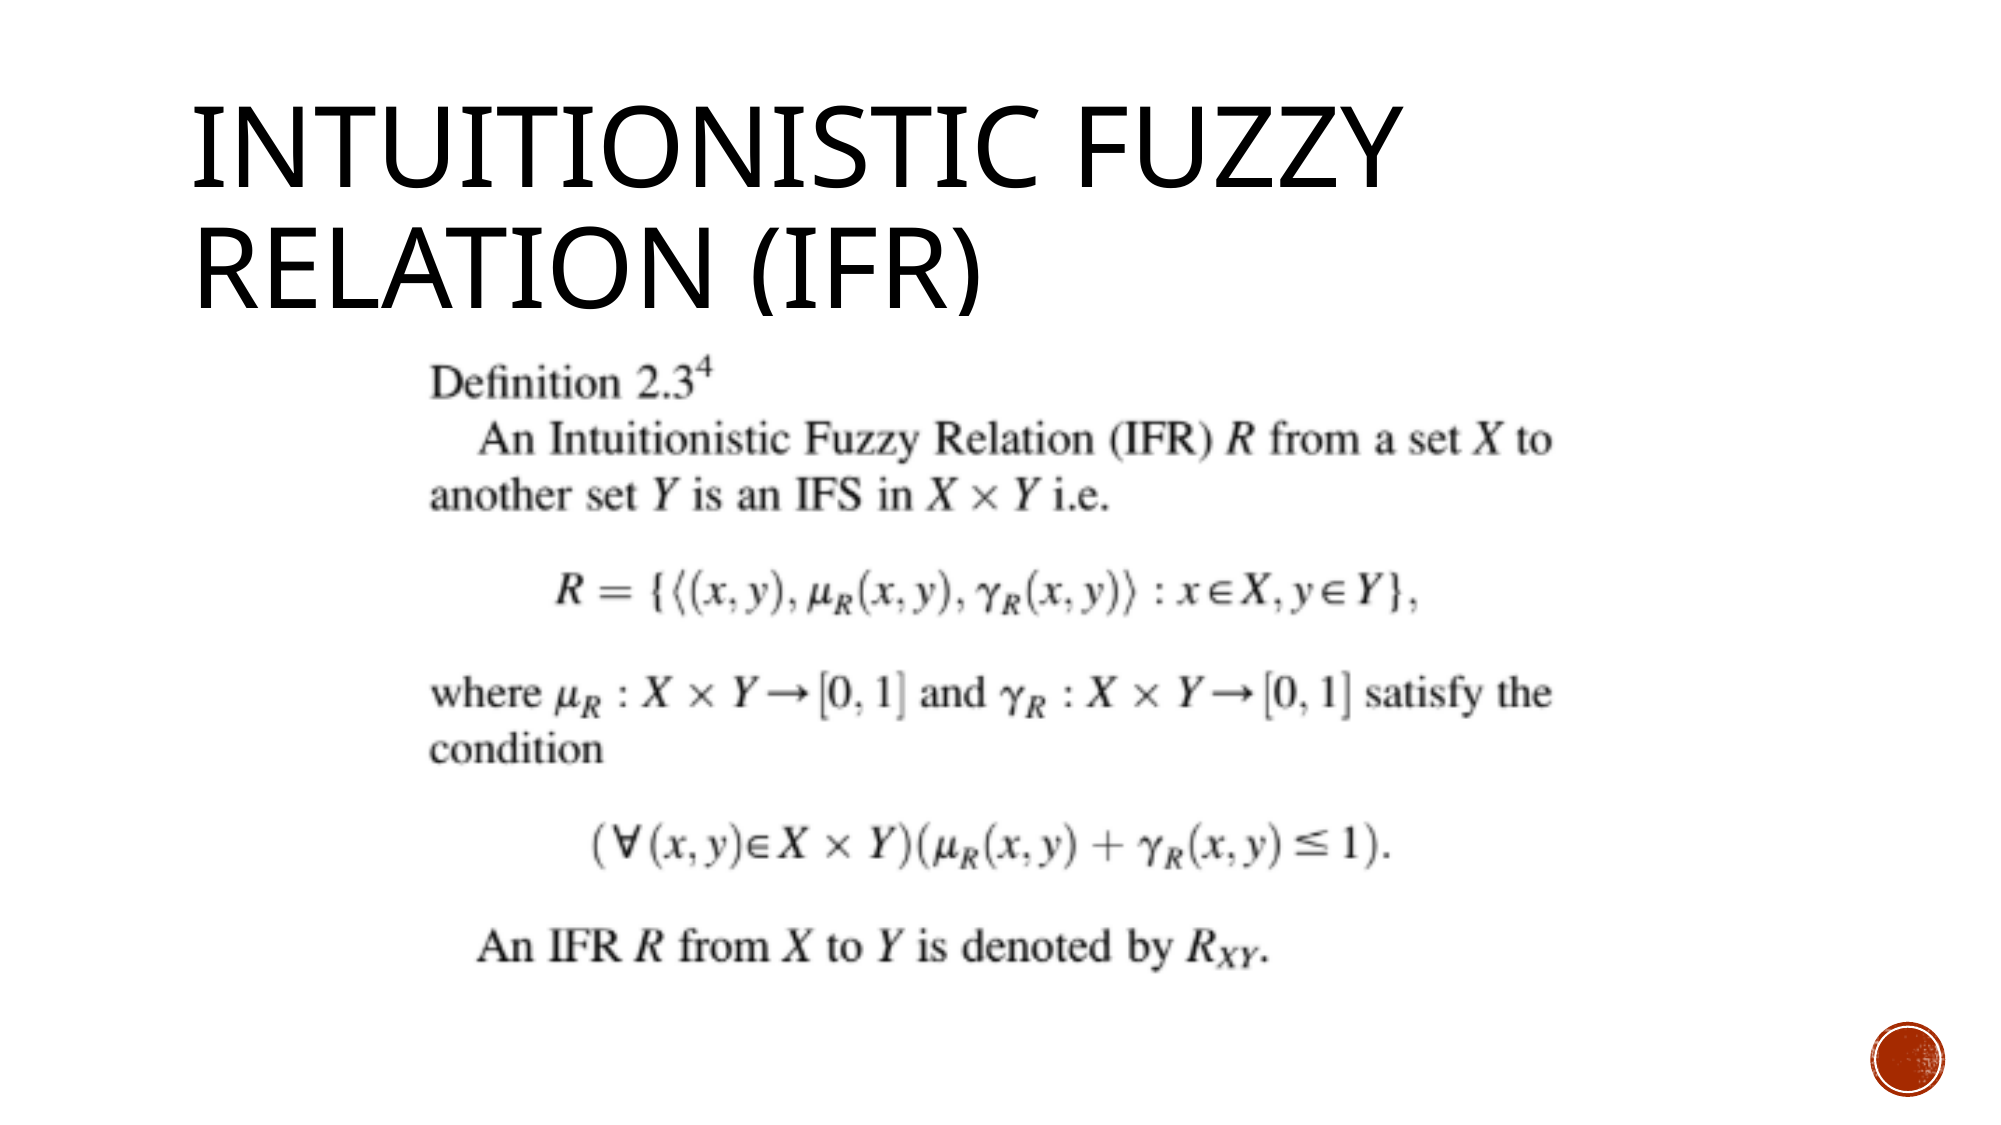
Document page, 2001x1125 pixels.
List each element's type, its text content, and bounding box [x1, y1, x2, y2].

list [327, 319, 1637, 1008]
title Intuitionistic Fuzzy Relation (IFR) [175, 79, 1826, 344]
